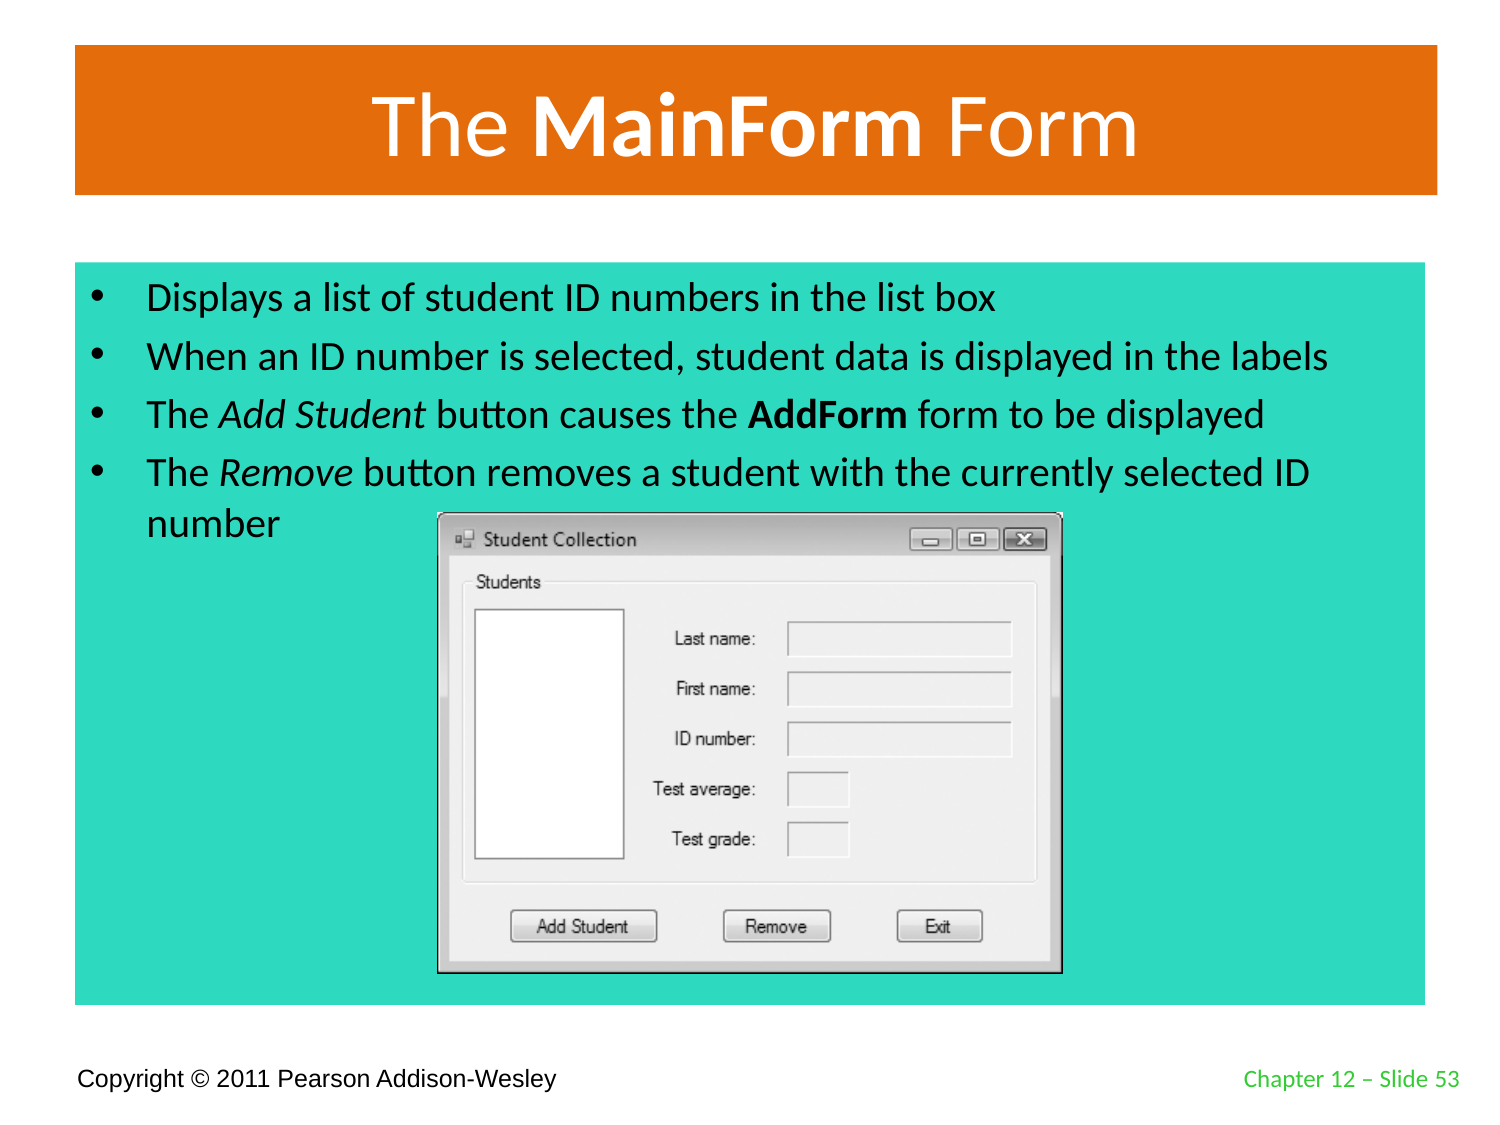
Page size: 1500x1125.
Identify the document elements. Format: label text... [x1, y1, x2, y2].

title The MainForm Form [75, 45, 1438, 196]
list Displays a list of student ID numbers in the list box When an ID number is selected, student data is displayed in the labels The Add Student button causes the AddForm form to be displayed The Remove button removes a student with the currently selected ID number [75, 262, 1425, 1005]
slide_number Chapter 12 – Slide 53 [1162, 1024, 1476, 1101]
picture [437, 512, 1063, 974]
